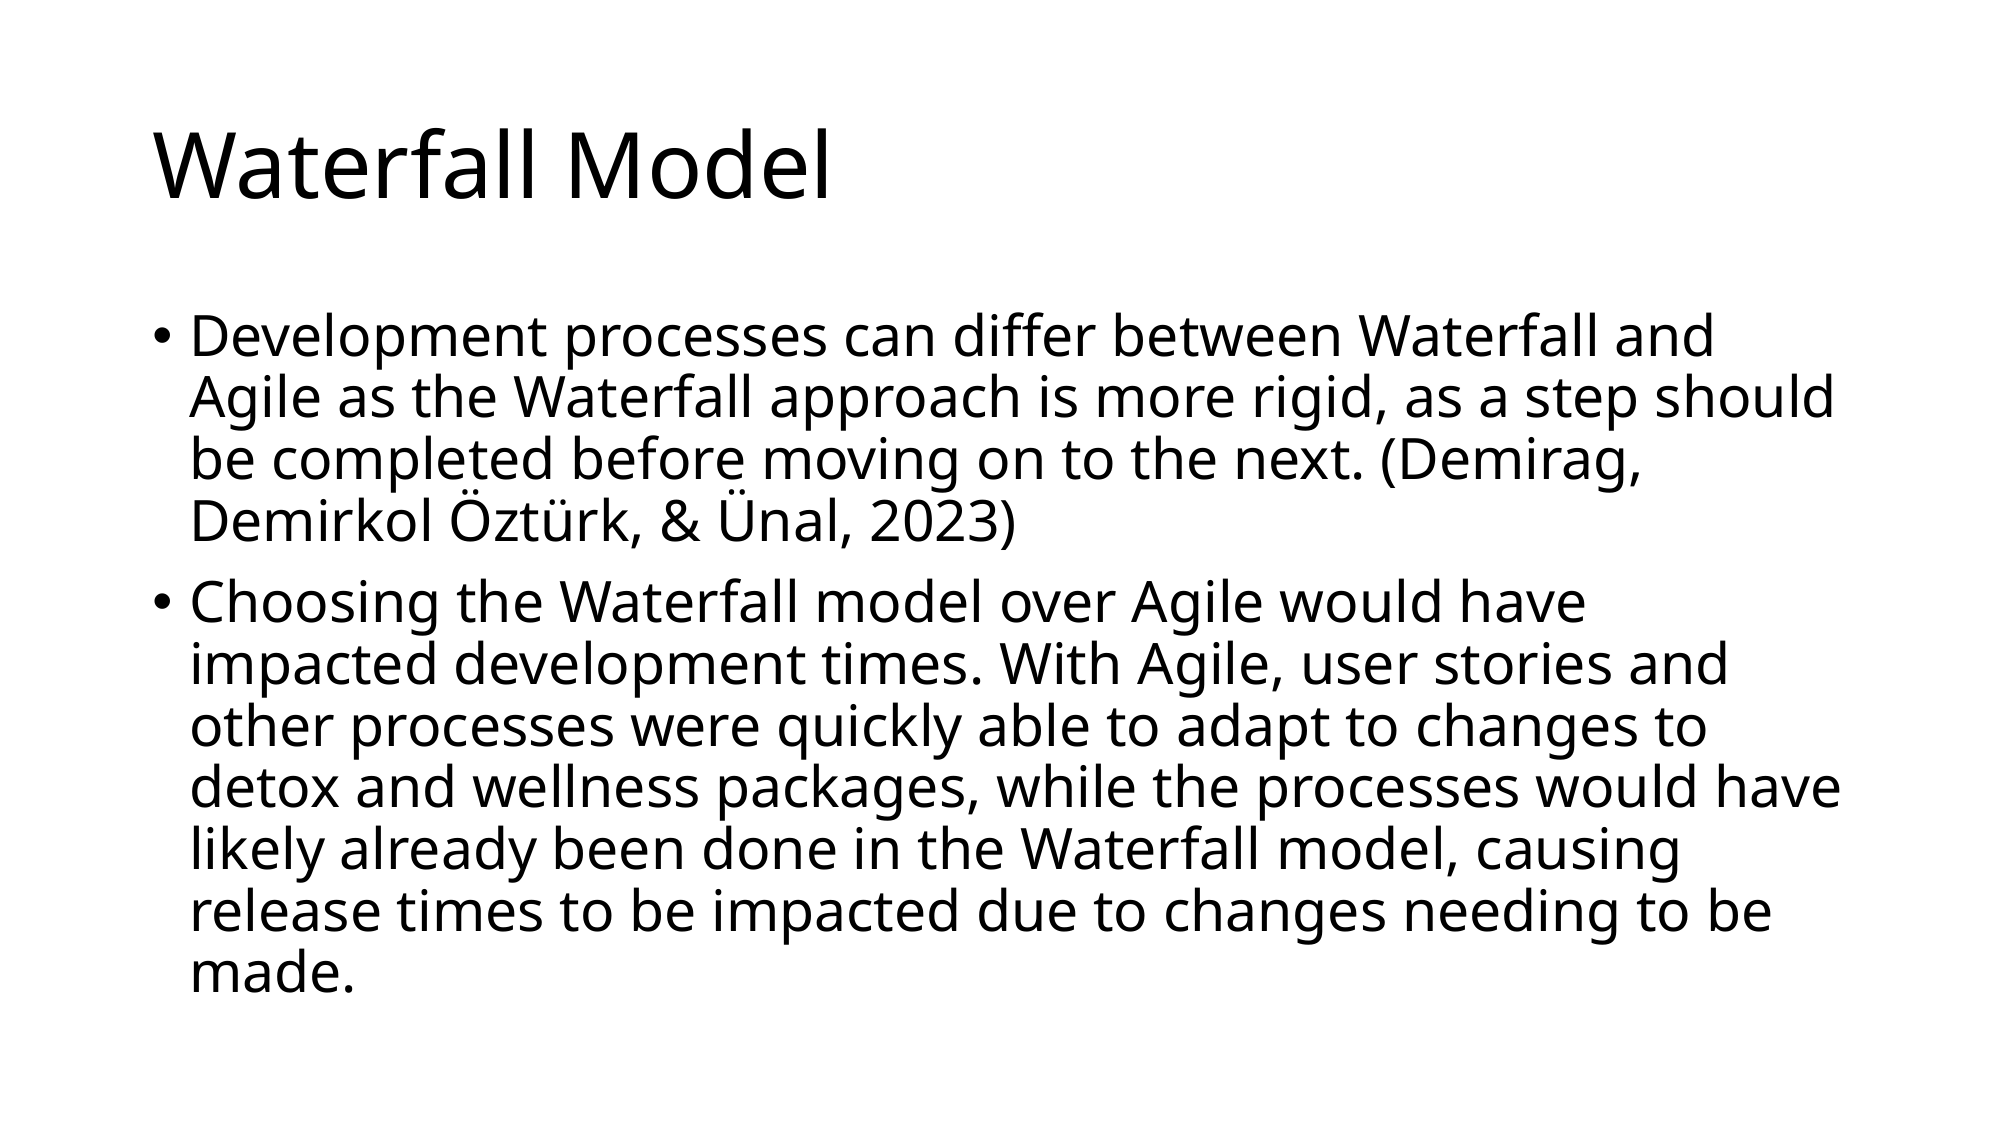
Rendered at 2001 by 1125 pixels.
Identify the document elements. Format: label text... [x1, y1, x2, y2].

list Development processes can differ between Waterfall and Agile as the Waterfall approach is more rigid, as a step should be completed before moving on to the next. (Demirag, Demirkol Öztürk, & Ünal, 2023) Choosing the Waterfall model over Agile would have impacted development times. With Agile, user stories and other processes were quickly able to adapt to changes to detox and wellness packages, while the processes would have likely already been done in the Waterfall model, causing release times to be impacted due to changes needing to be made. [137, 299, 1863, 1014]
title Waterfall Model [137, 59, 1863, 278]
